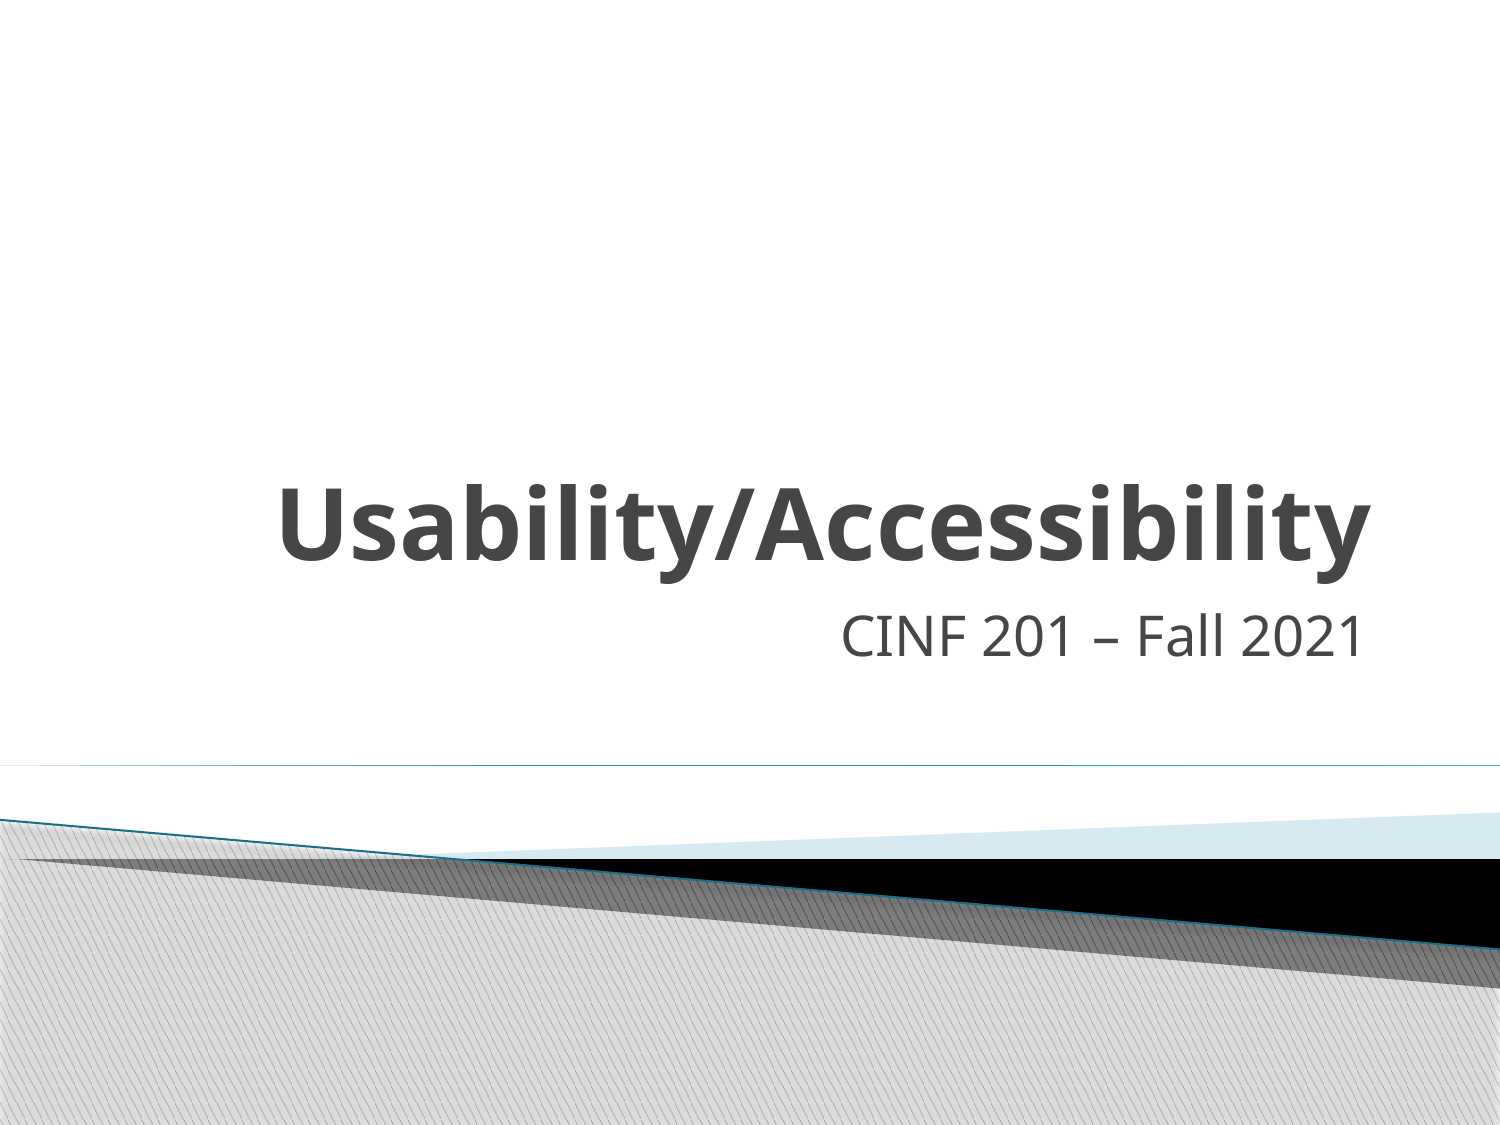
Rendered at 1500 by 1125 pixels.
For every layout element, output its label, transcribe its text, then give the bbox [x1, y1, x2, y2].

picture [5, 859, 1500, 989]
title Usability/Accessibility [112, 287, 1388, 588]
subtitle CINF 201 – Fall 2021 [112, 592, 1388, 790]
